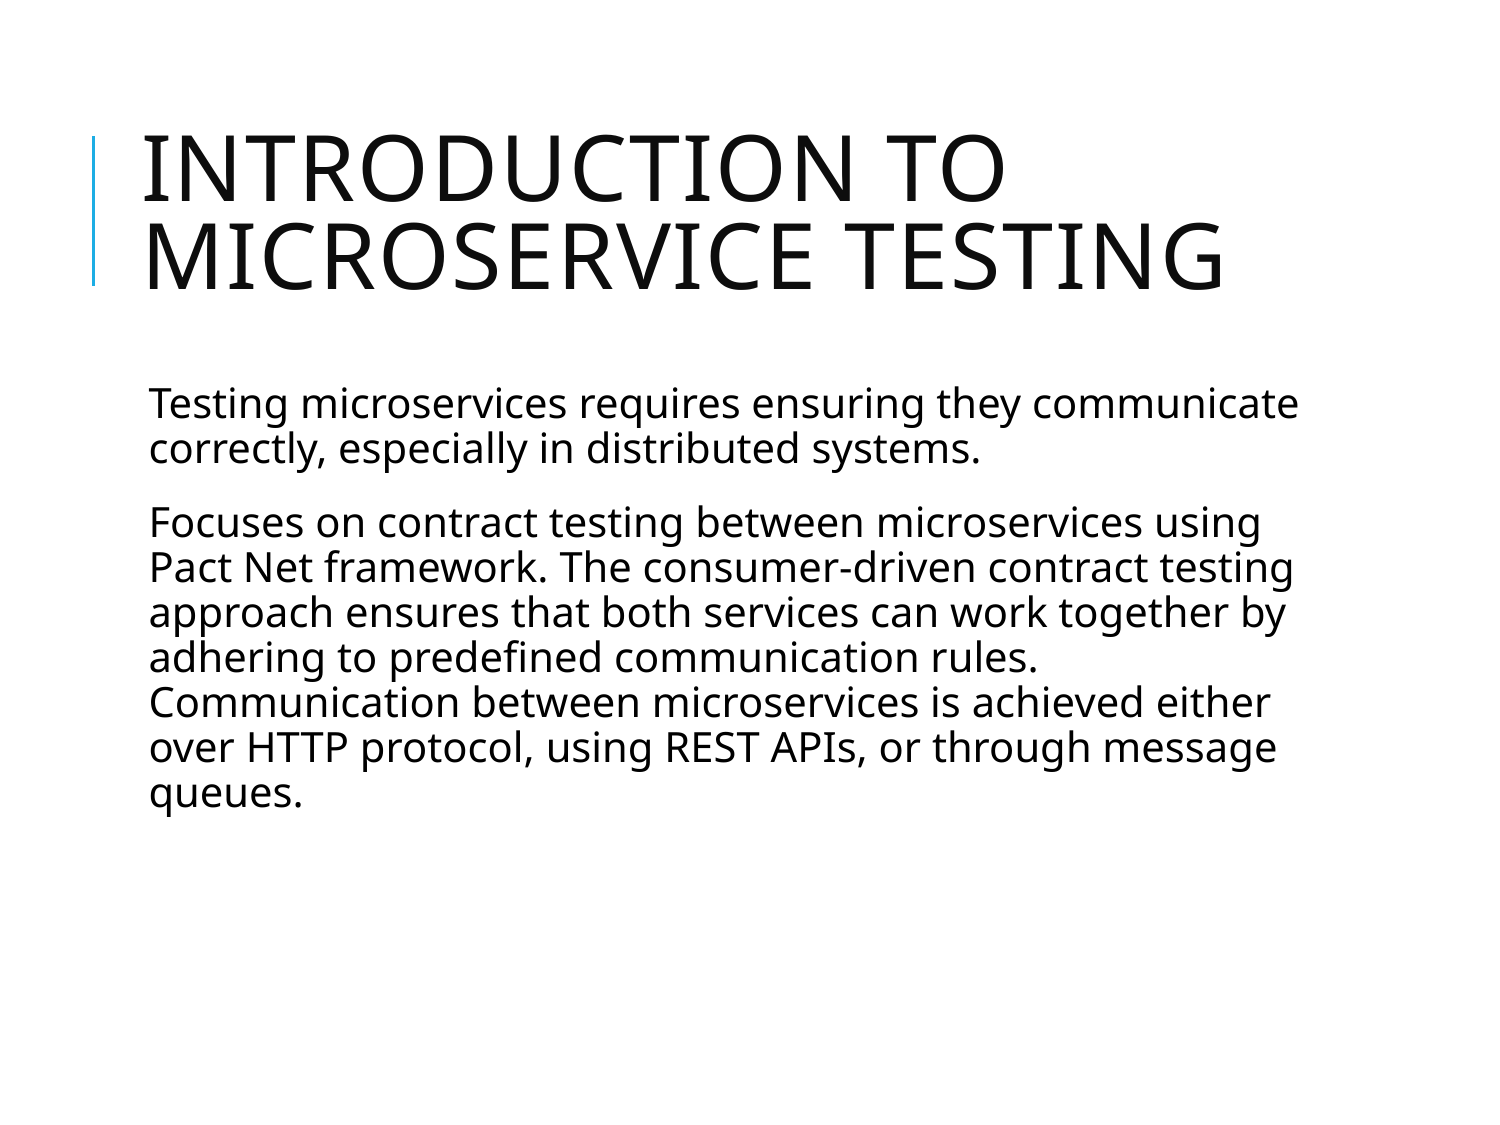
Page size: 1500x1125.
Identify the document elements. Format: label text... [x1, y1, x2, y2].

list Testing microservices requires ensuring they communicate correctly, especially in distributed systems. Focuses on contract testing between microservices using Pact Net framework. The consumer-driven contract testing approach ensures that both services can work together by adhering to predefined communication rules. Communication between microservices is achieved either over HTTP protocol, using REST APIs, or through message queues. [126, 375, 1322, 1035]
title Introduction to Microservice Testing [126, 96, 1322, 342]
